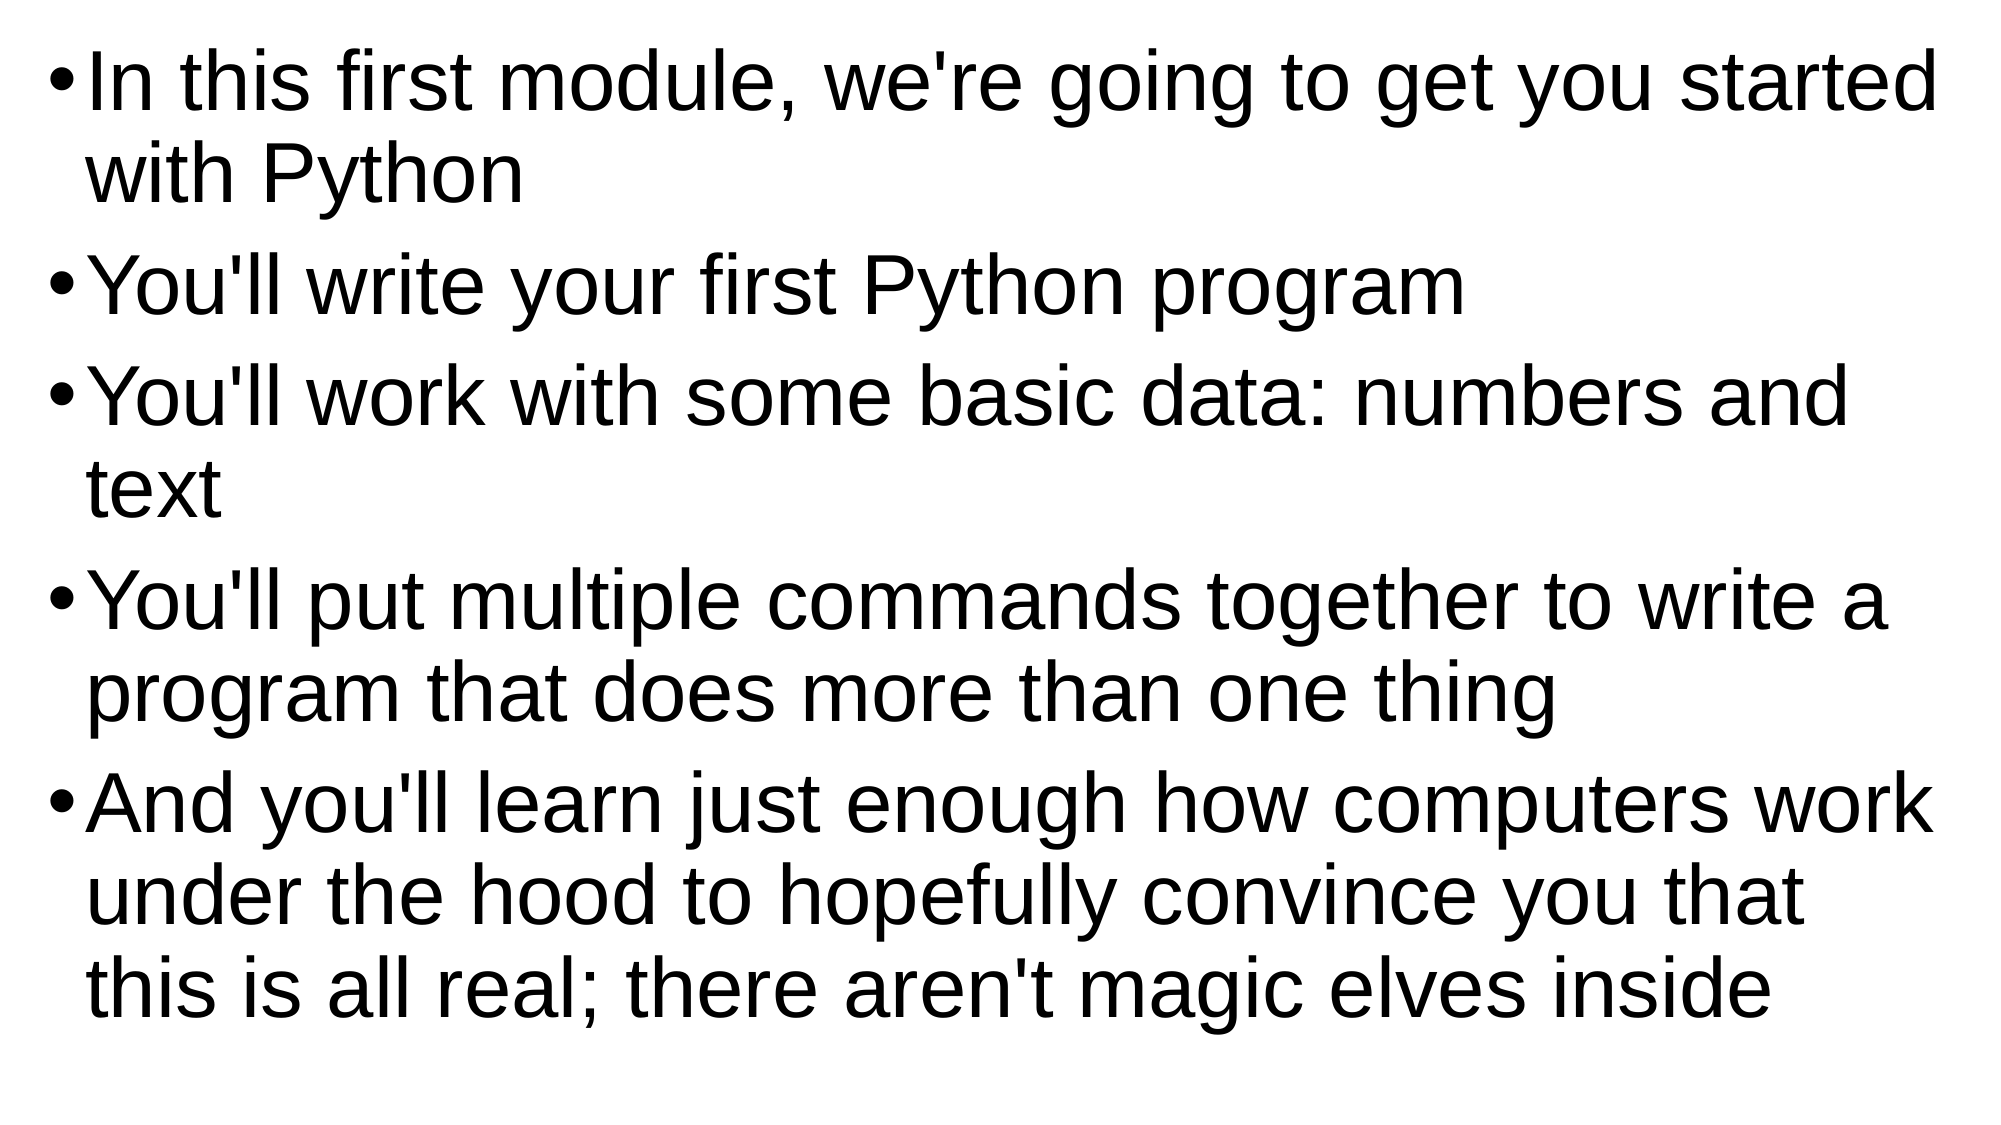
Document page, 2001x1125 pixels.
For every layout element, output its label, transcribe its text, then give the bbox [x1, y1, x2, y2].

list In this first module, we're going to get you started with Python You'll write your first Python program You'll work with some basic data: numbers and text You'll put multiple commands together to write a program that does more than one thing And you'll learn just enough how computers work under the hood to hopefully convince you that this is all real; there aren't magic elves inside [32, 29, 1967, 1091]
